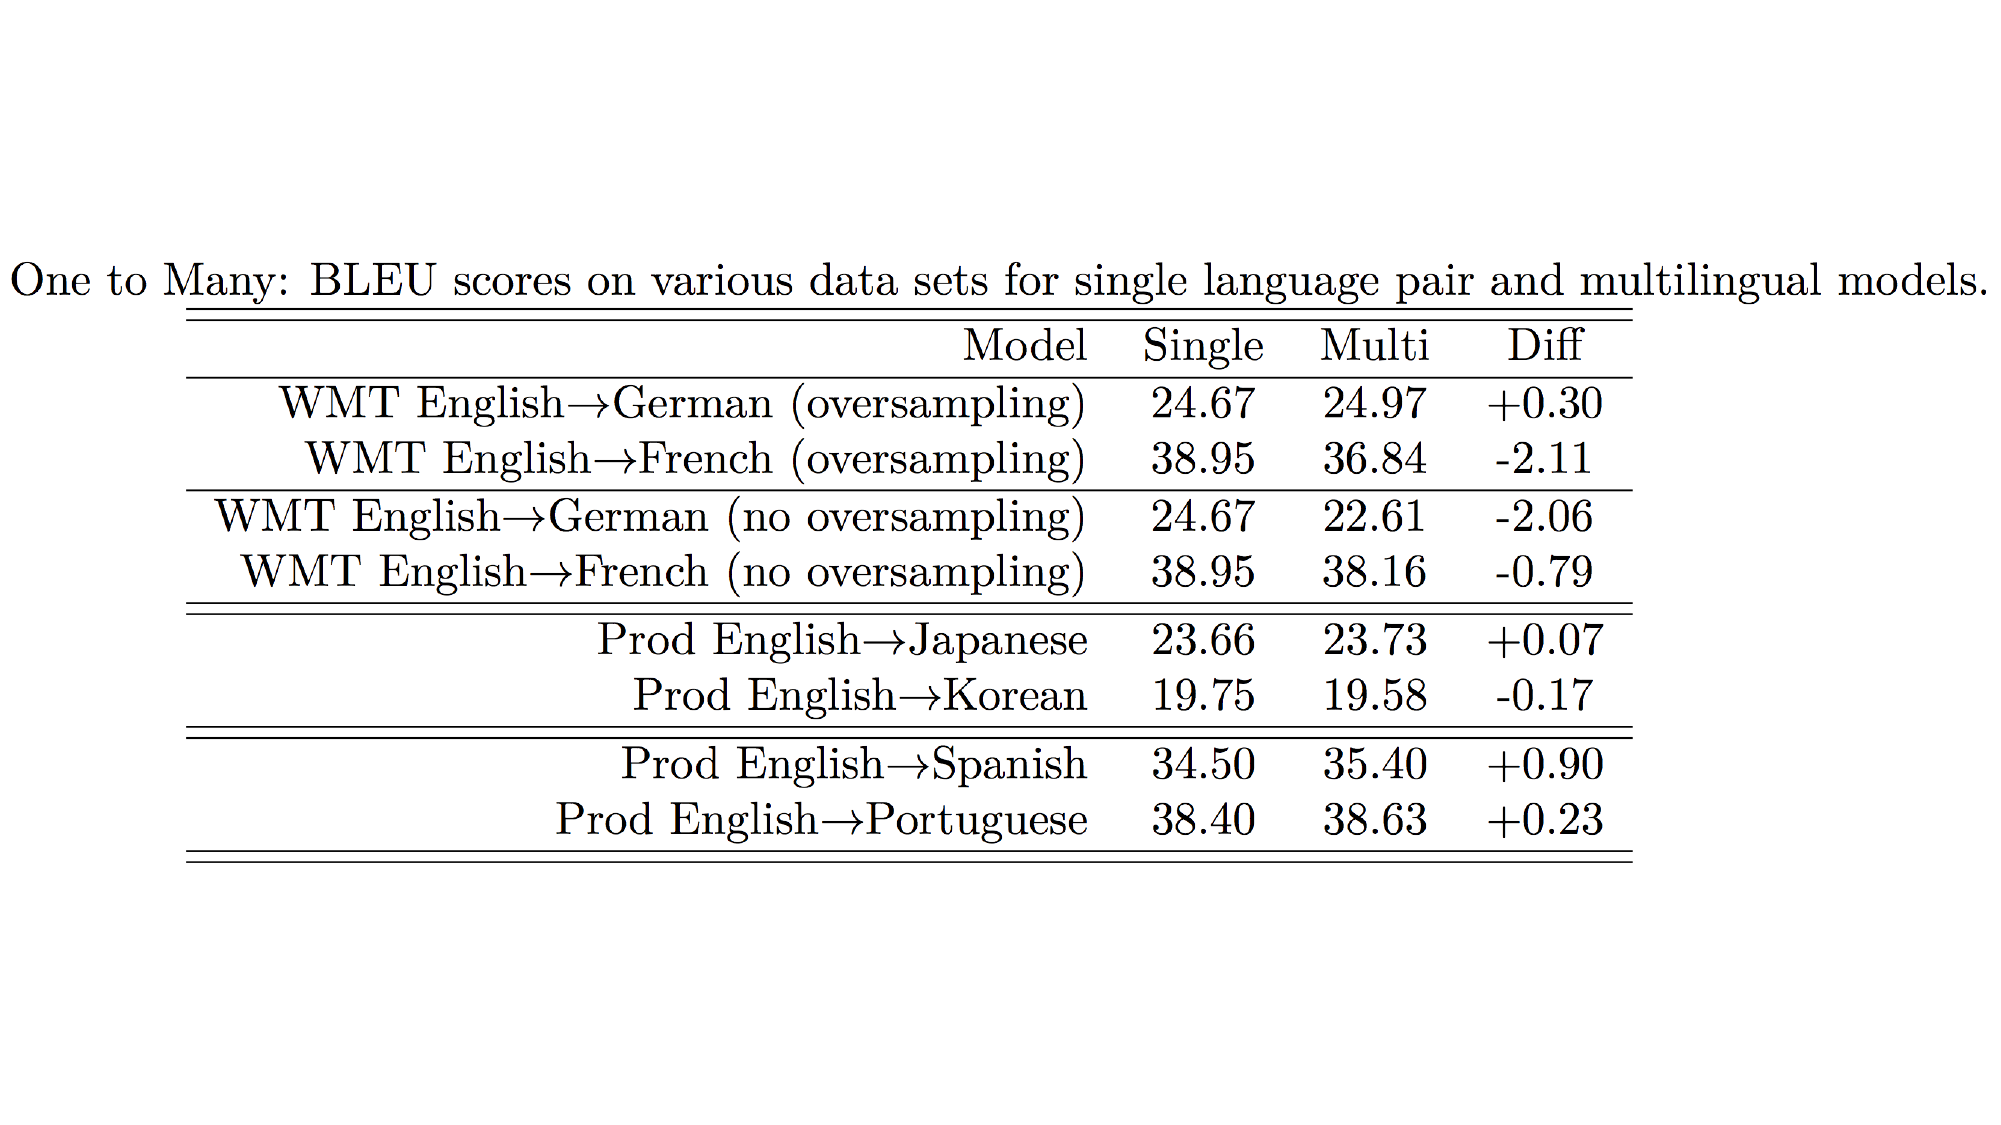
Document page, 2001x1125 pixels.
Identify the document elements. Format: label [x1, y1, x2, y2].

picture [0, 245, 2000, 880]
